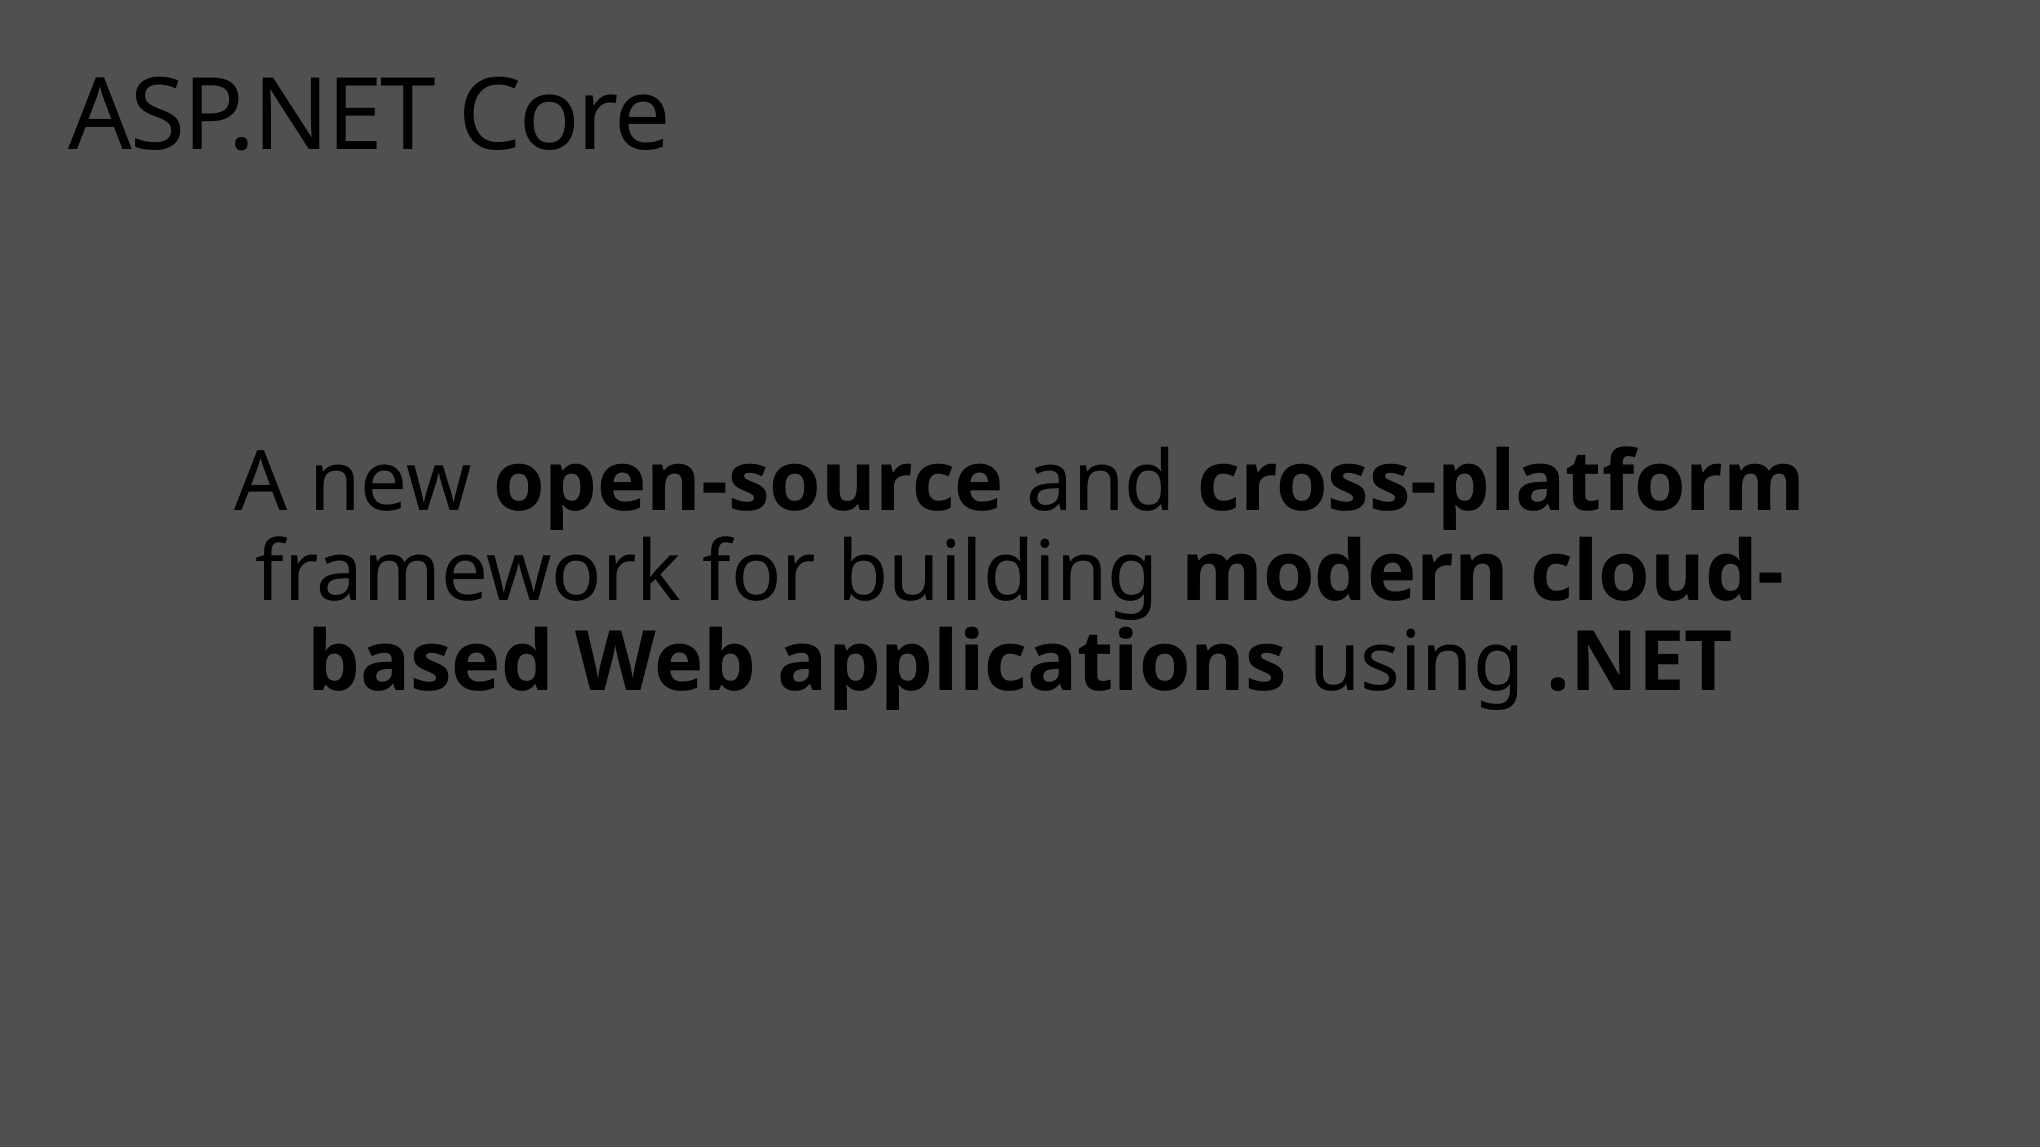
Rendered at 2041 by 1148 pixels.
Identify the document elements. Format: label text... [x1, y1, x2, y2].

list A new open-source and cross-platform framework for building modern cloud-based Web applications using .NET [161, 423, 1879, 727]
title ASP.NET Core [45, 48, 1996, 199]
